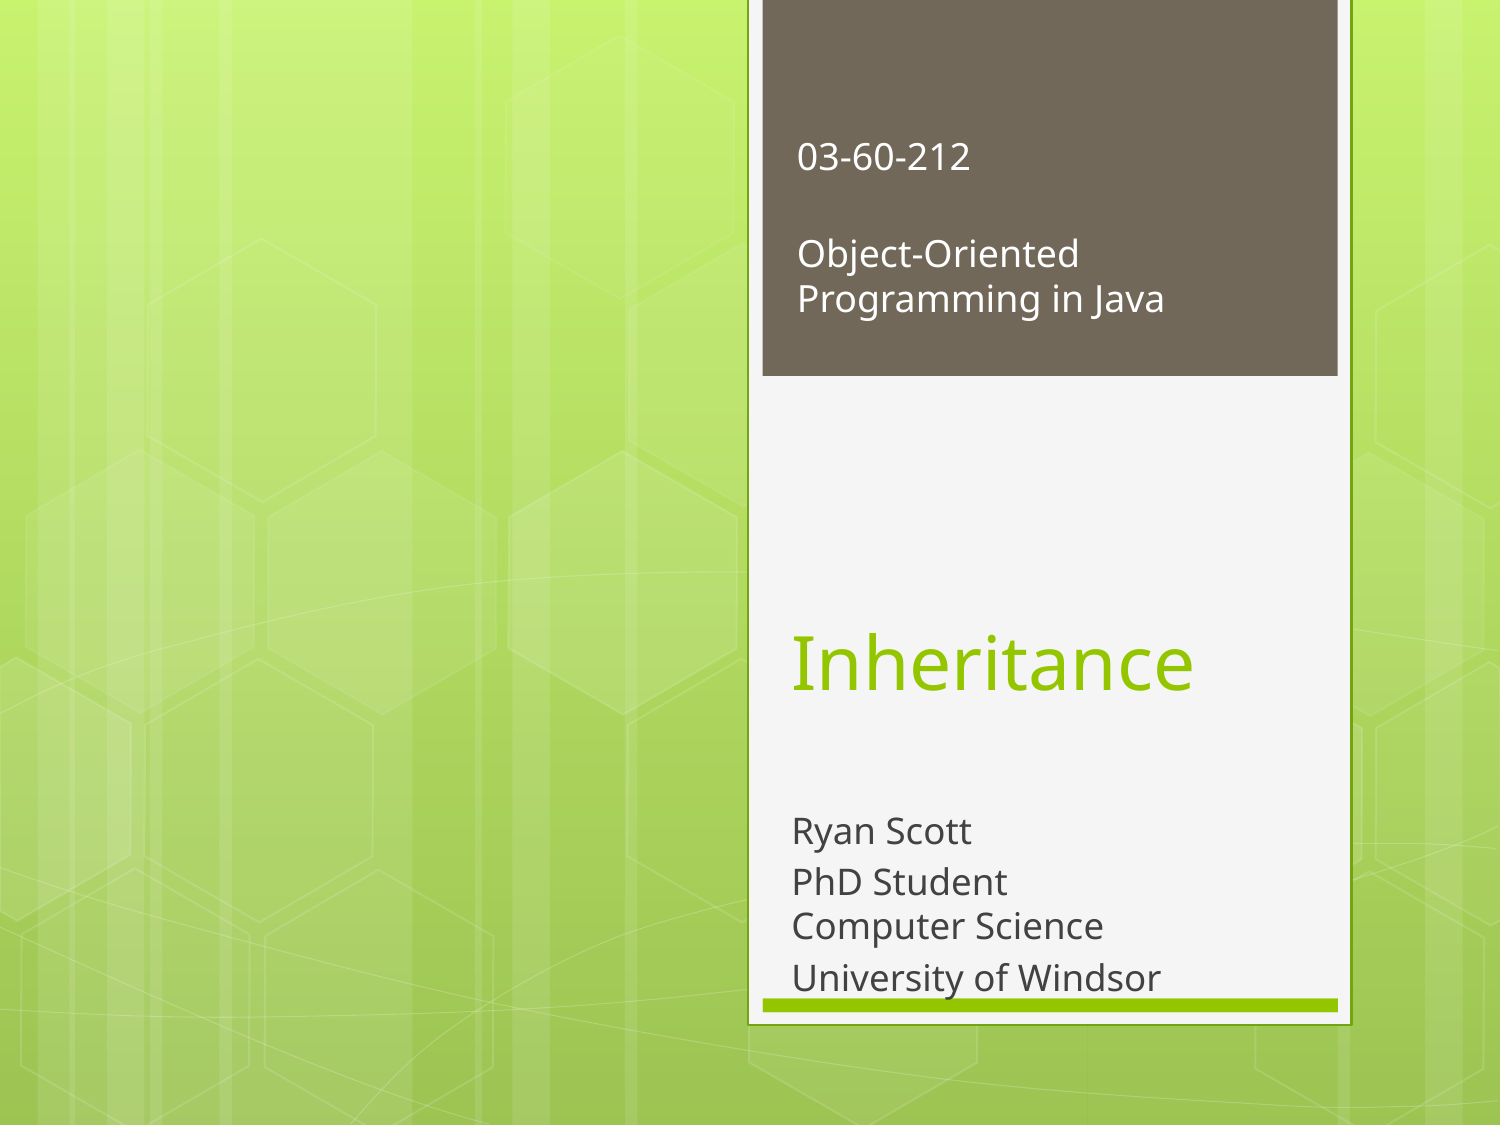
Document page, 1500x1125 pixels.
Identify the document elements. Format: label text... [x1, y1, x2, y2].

text_box 03-60-212 Object-Oriented Programming in Java [781, 124, 1325, 332]
title Inheritance [776, 433, 1320, 713]
subtitle Ryan Scott PhD Student Computer Science University of Windsor [776, 800, 1320, 1007]
